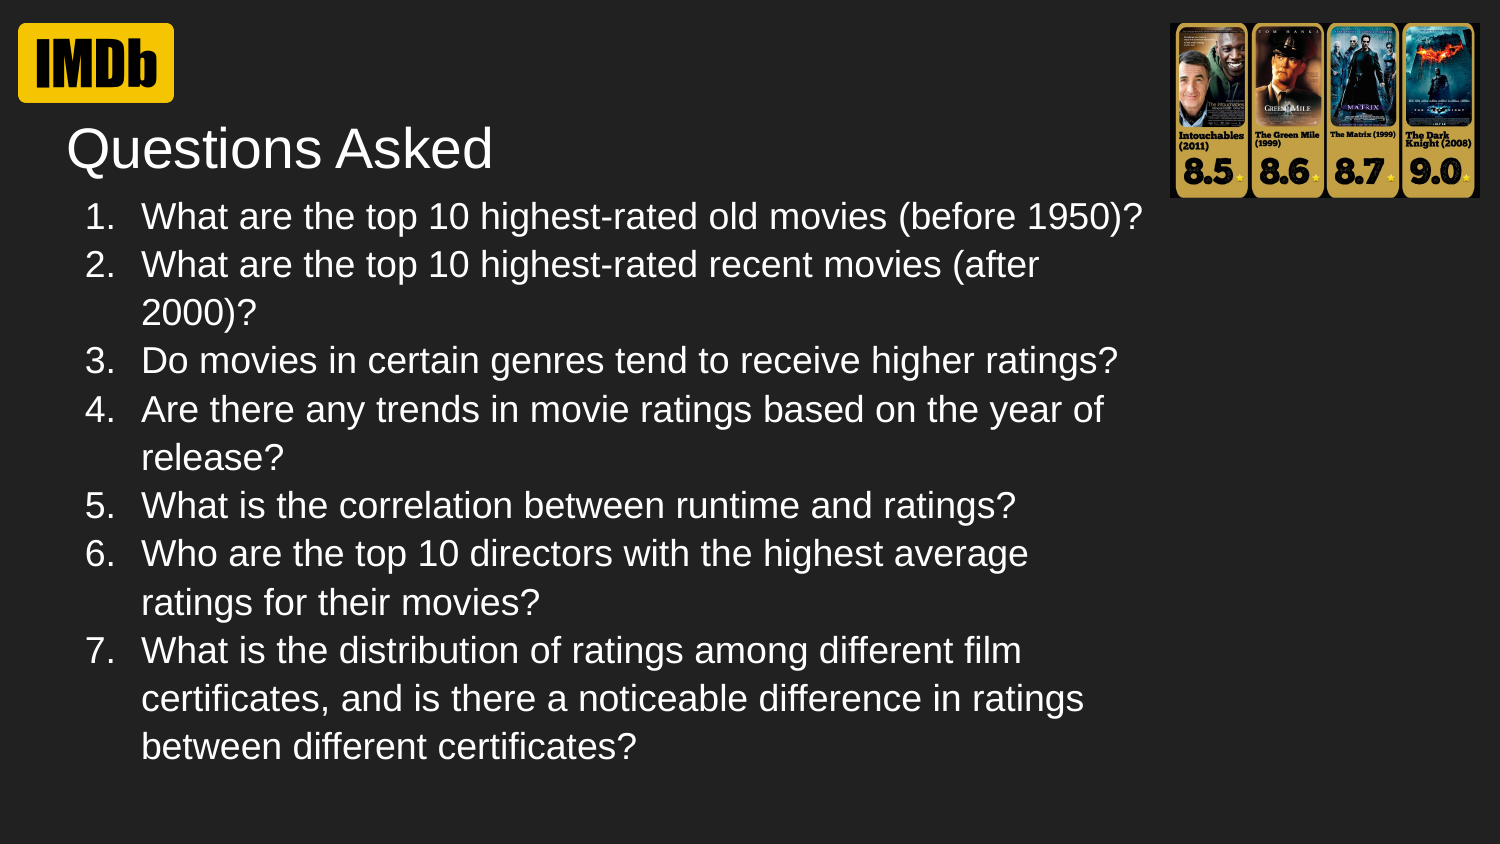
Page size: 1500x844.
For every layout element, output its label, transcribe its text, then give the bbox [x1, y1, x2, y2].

picture [1169, 23, 1480, 198]
picture [17, 23, 175, 103]
title Questions Asked [51, 102, 1164, 197]
list What are the top 10 highest-rated old movies (before 1950)? What are the top 10 highest-rated recent movies (after 2000)? Do movies in certain genres tend to receive higher ratings? Are there any trends in movie ratings based on the year of release? What is the correlation between runtime and ratings? Who are the top 10 directors with the highest average ratings for their movies? What is the distribution of ratings among different film certificates, and is there a noticeable difference in ratings between different certificates? [51, 173, 1162, 814]
